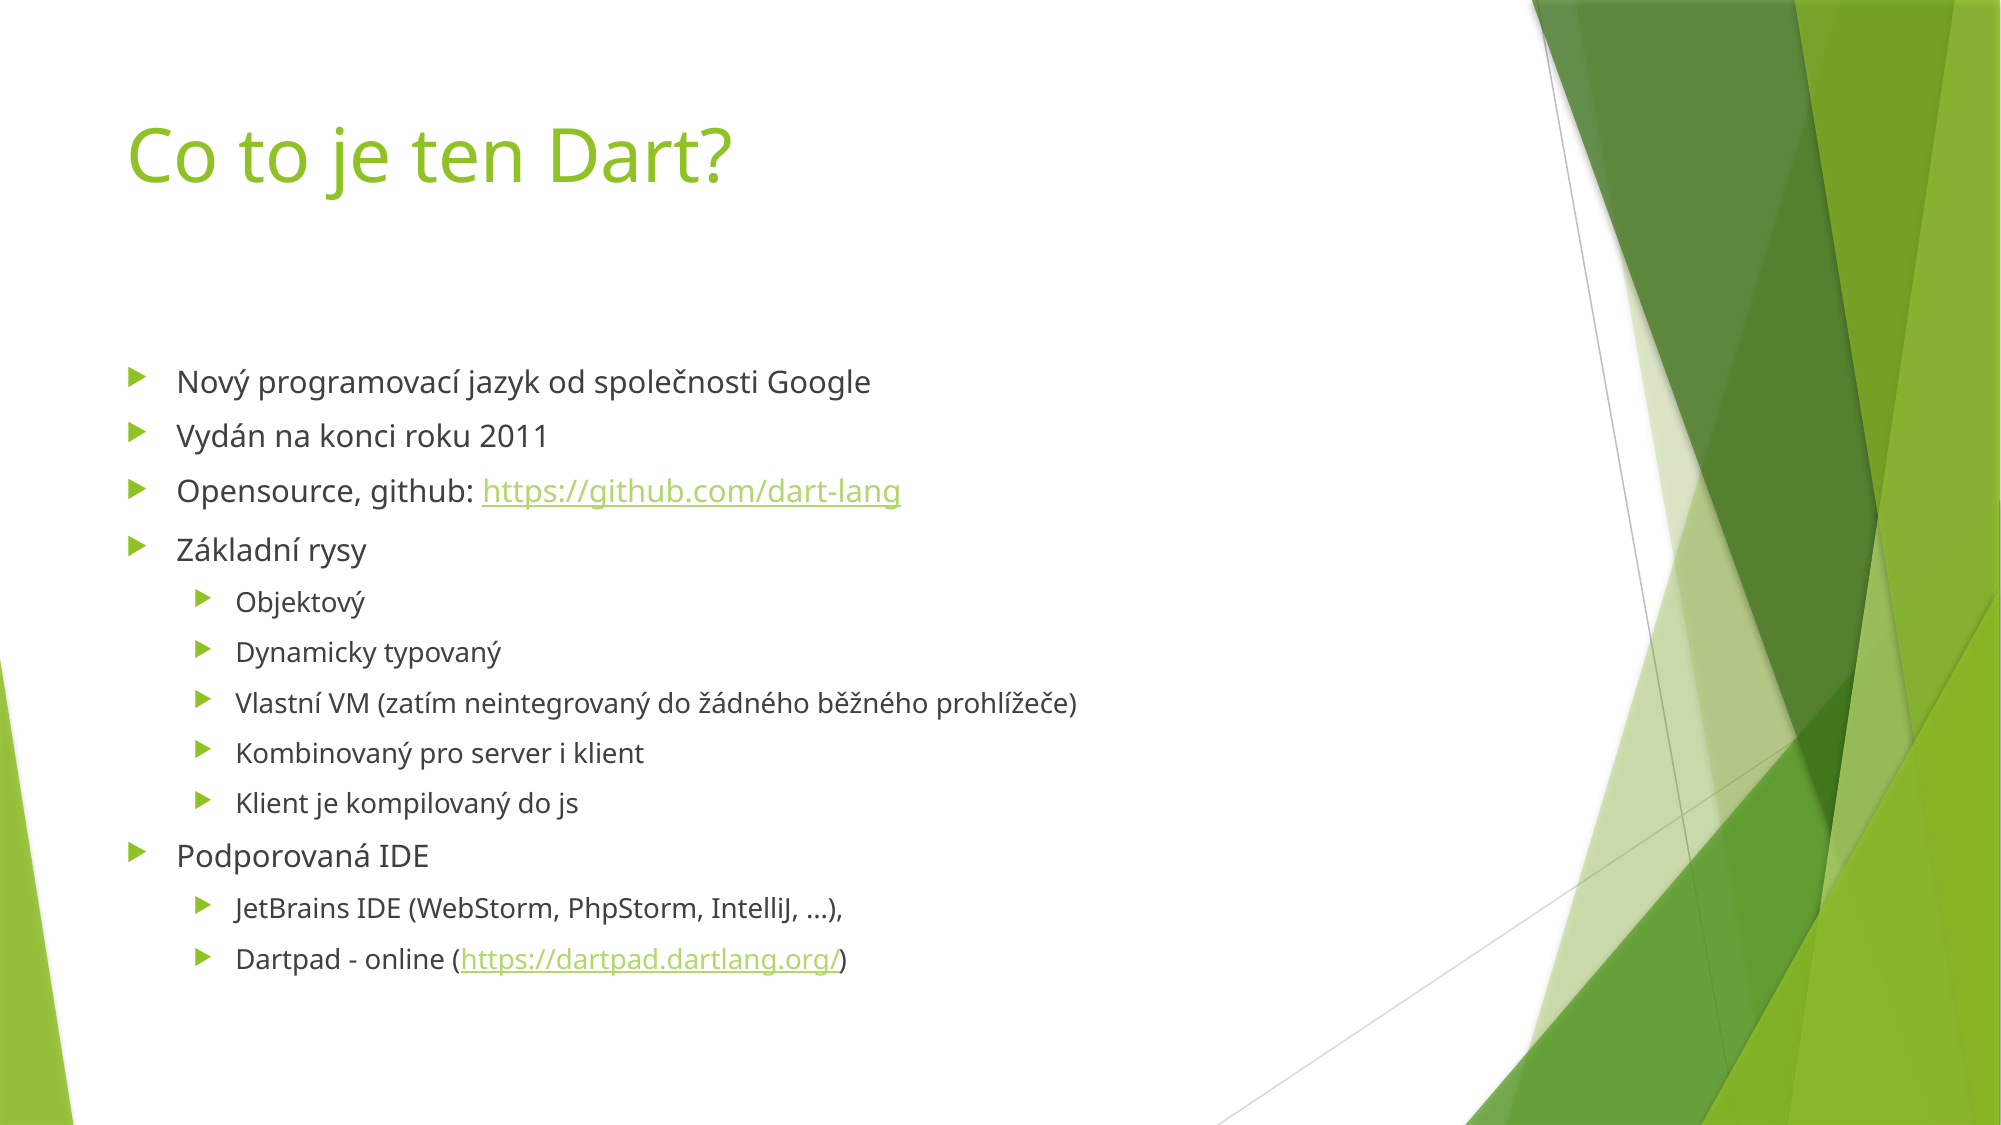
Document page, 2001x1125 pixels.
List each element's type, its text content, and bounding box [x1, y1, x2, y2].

title Co to je ten Dart? [111, 99, 1522, 317]
list Nový programovací jazyk od společnosti Google Vydán na konci roku 2011 Opensource, github: https://github.com/dart-lang Základní rysy Objektový Dynamicky typovaný Vlastní VM (zatím neintegrovaný do žádného běžného prohlížeče) Kombinovaný pro server i klient Klient je kompilovaný do js Podporovaná IDE JetBrains IDE (WebStorm, PhpStorm, IntelliJ, …), Dartpad - online (https://dartpad.dartlang.org/) [111, 354, 1522, 992]
